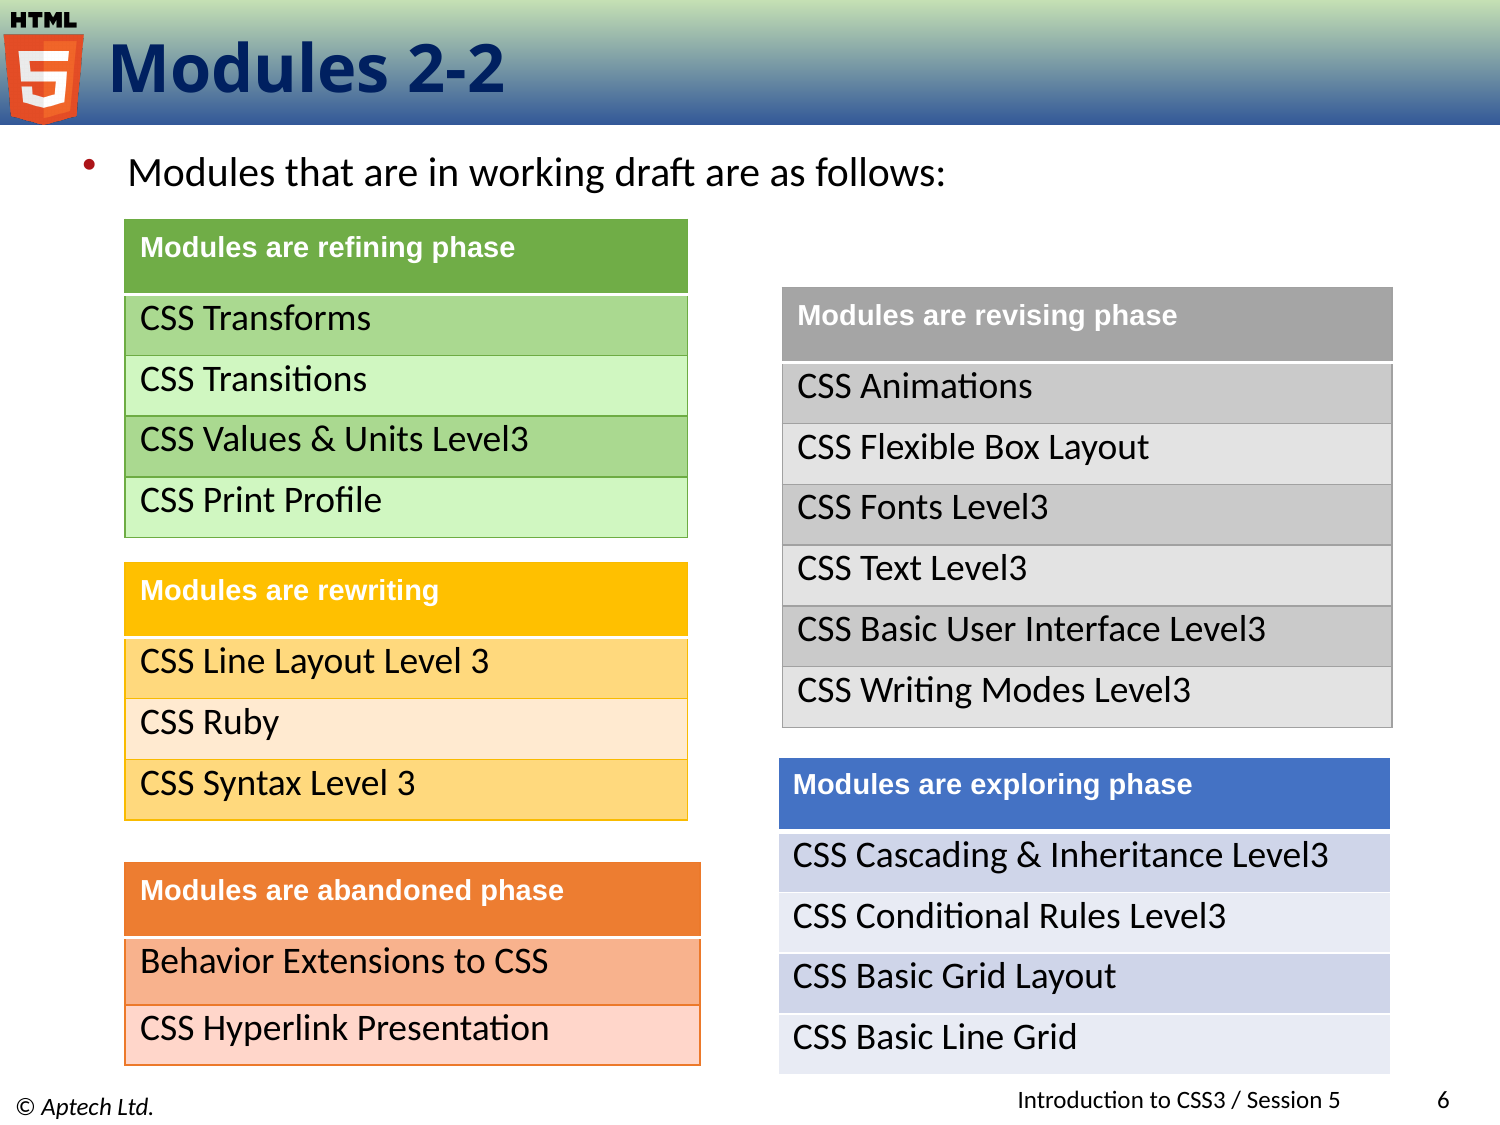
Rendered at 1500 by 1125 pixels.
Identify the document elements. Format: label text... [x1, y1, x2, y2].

table_cell Behavior Extensions to CSS [126, 939, 699, 1004]
table_header Modules are revising phase [783, 288, 1391, 361]
table_cell CSS Hyperlink Presentation [126, 1006, 699, 1064]
table_header Modules are exploring phase [779, 758, 1390, 829]
table_cell CSS Writing Modes Level3 [783, 667, 1391, 727]
title Modules 2-2 [74, 32, 1476, 101]
table_cell CSS Text Level3 [783, 546, 1391, 605]
table_cell CSS Print Profile [126, 478, 687, 537]
table_cell CSS Transforms [126, 296, 687, 355]
table_cell CSS Basic User Interface Level3 [783, 607, 1391, 666]
table_cell CSS Basic Grid Layout [779, 954, 1390, 1013]
text_box Modules that are in working draft are as follows: [37, 137, 1413, 203]
table_cell CSS Syntax Level 3 [126, 760, 687, 819]
table_header Modules are refining phase [126, 220, 687, 293]
table_cell CSS Fonts Level3 [783, 485, 1391, 544]
table_header Modules are rewriting [126, 563, 687, 636]
slide_number 6 [1363, 1084, 1465, 1113]
table_cell CSS Line Layout Level 3 [126, 639, 687, 698]
table_cell CSS Basic Line Grid [779, 1015, 1390, 1074]
table_cell CSS Animations [783, 364, 1391, 423]
table_cell CSS Values & Units Level3 [126, 417, 687, 476]
table_cell CSS Flexible Box Layout [783, 424, 1391, 484]
table_cell CSS Cascading & Inheritance Level3 [779, 834, 1390, 892]
table_cell CSS Conditional Rules Level3 [779, 893, 1390, 952]
table_cell CSS Ruby [126, 699, 687, 759]
footer Introduction to CSS3 / Session 5 [375, 1084, 1363, 1113]
picture [0, 12, 100, 125]
table_cell CSS Transitions [126, 356, 687, 415]
table_header Modules are abandoned phase [126, 863, 699, 936]
